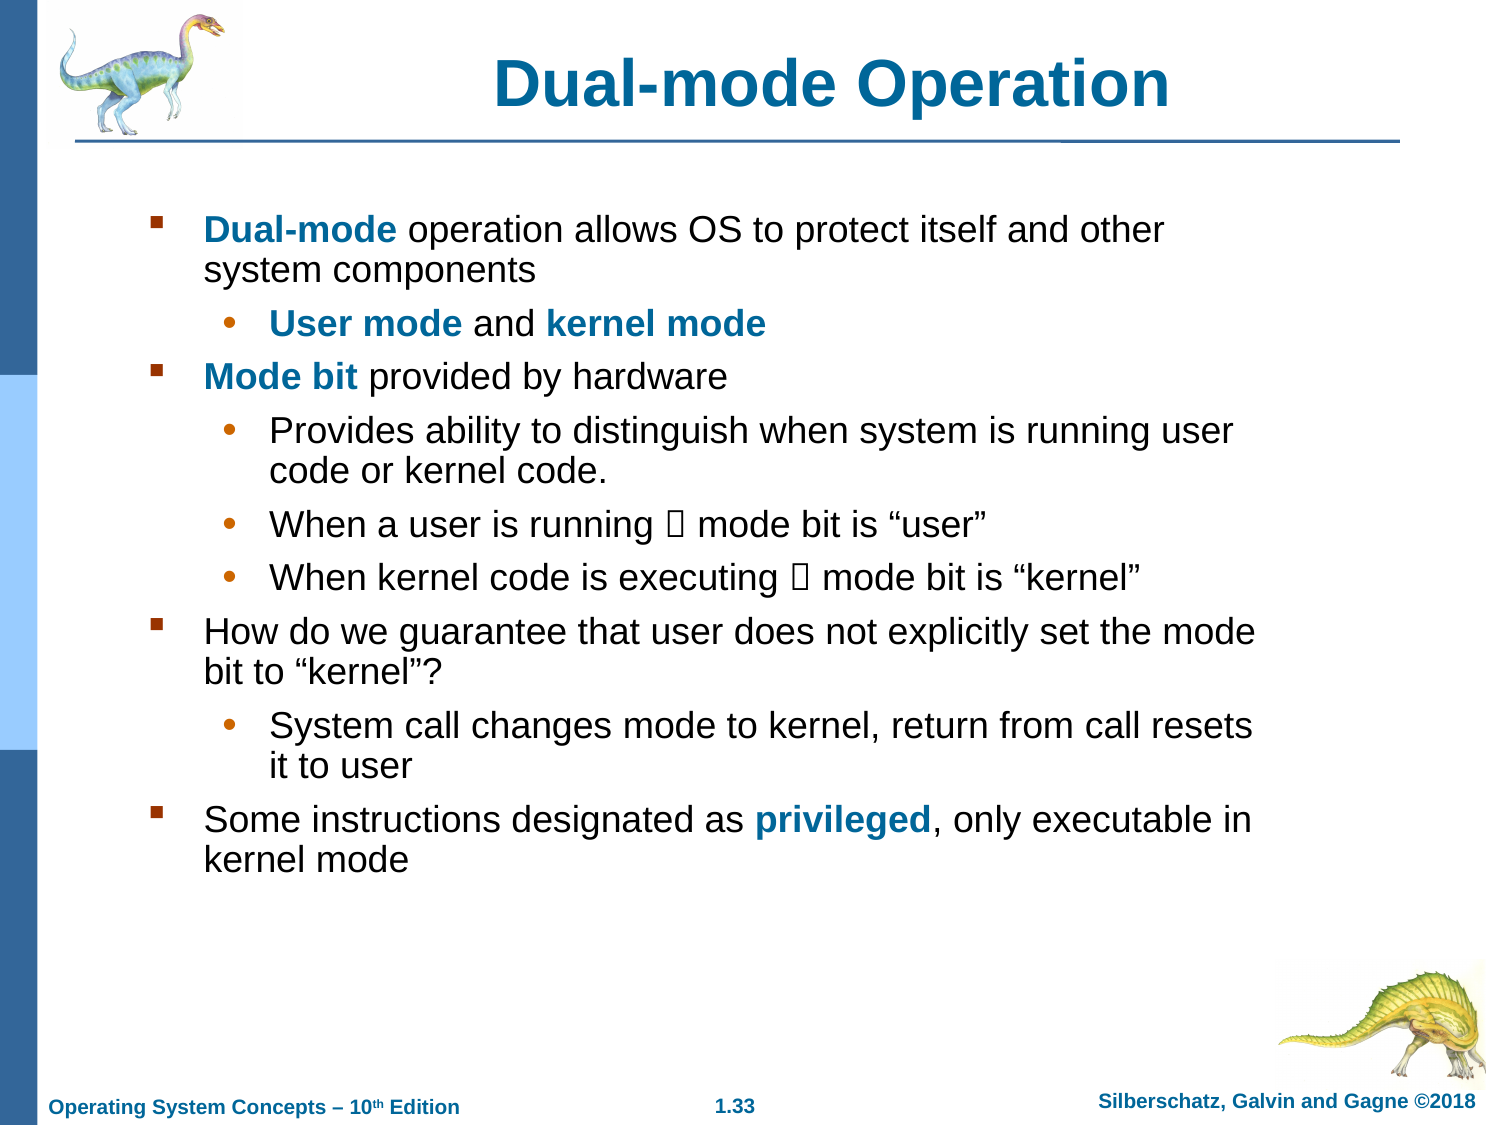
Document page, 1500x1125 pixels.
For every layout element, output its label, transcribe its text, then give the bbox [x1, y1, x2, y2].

list Dual-mode operation allows OS to protect itself and other system components User mode and kernel mode Mode bit provided by hardware Provides ability to distinguish when system is running user code or kernel code. When a user is running  mode bit is “user” When kernel code is executing  mode bit is “kernel” How do we guarantee that user does not explicitly set the mode bit to “kernel”? System call changes mode to kernel, return from call resets it to user Some instructions designated as privileged, only executable in kernel mode [132, 202, 1283, 961]
picture [1275, 959, 1486, 1090]
picture [46, 0, 243, 149]
title Dual-mode Operation [193, 32, 1472, 128]
